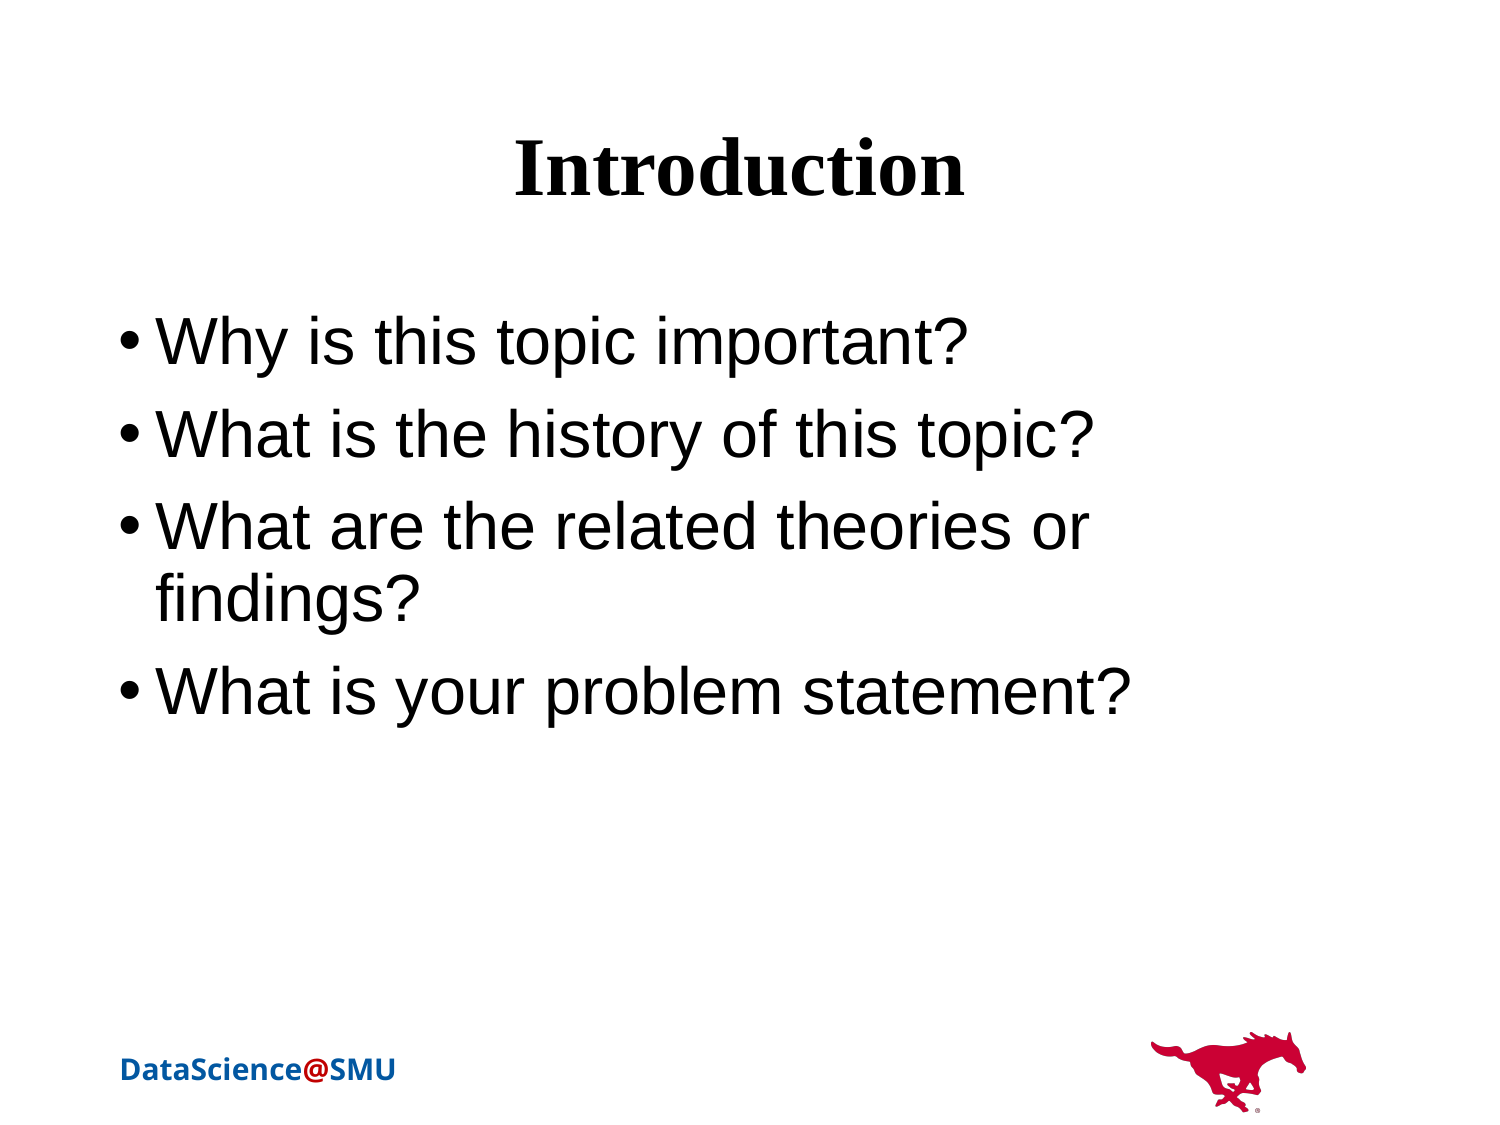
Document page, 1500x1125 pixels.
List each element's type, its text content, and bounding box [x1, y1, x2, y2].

picture [1151, 1032, 1306, 1113]
title Introduction [103, 59, 1397, 278]
list Why is this topic important? What is the history of this topic? What are the related theories or findings? What is your problem statement? [103, 299, 1366, 1014]
